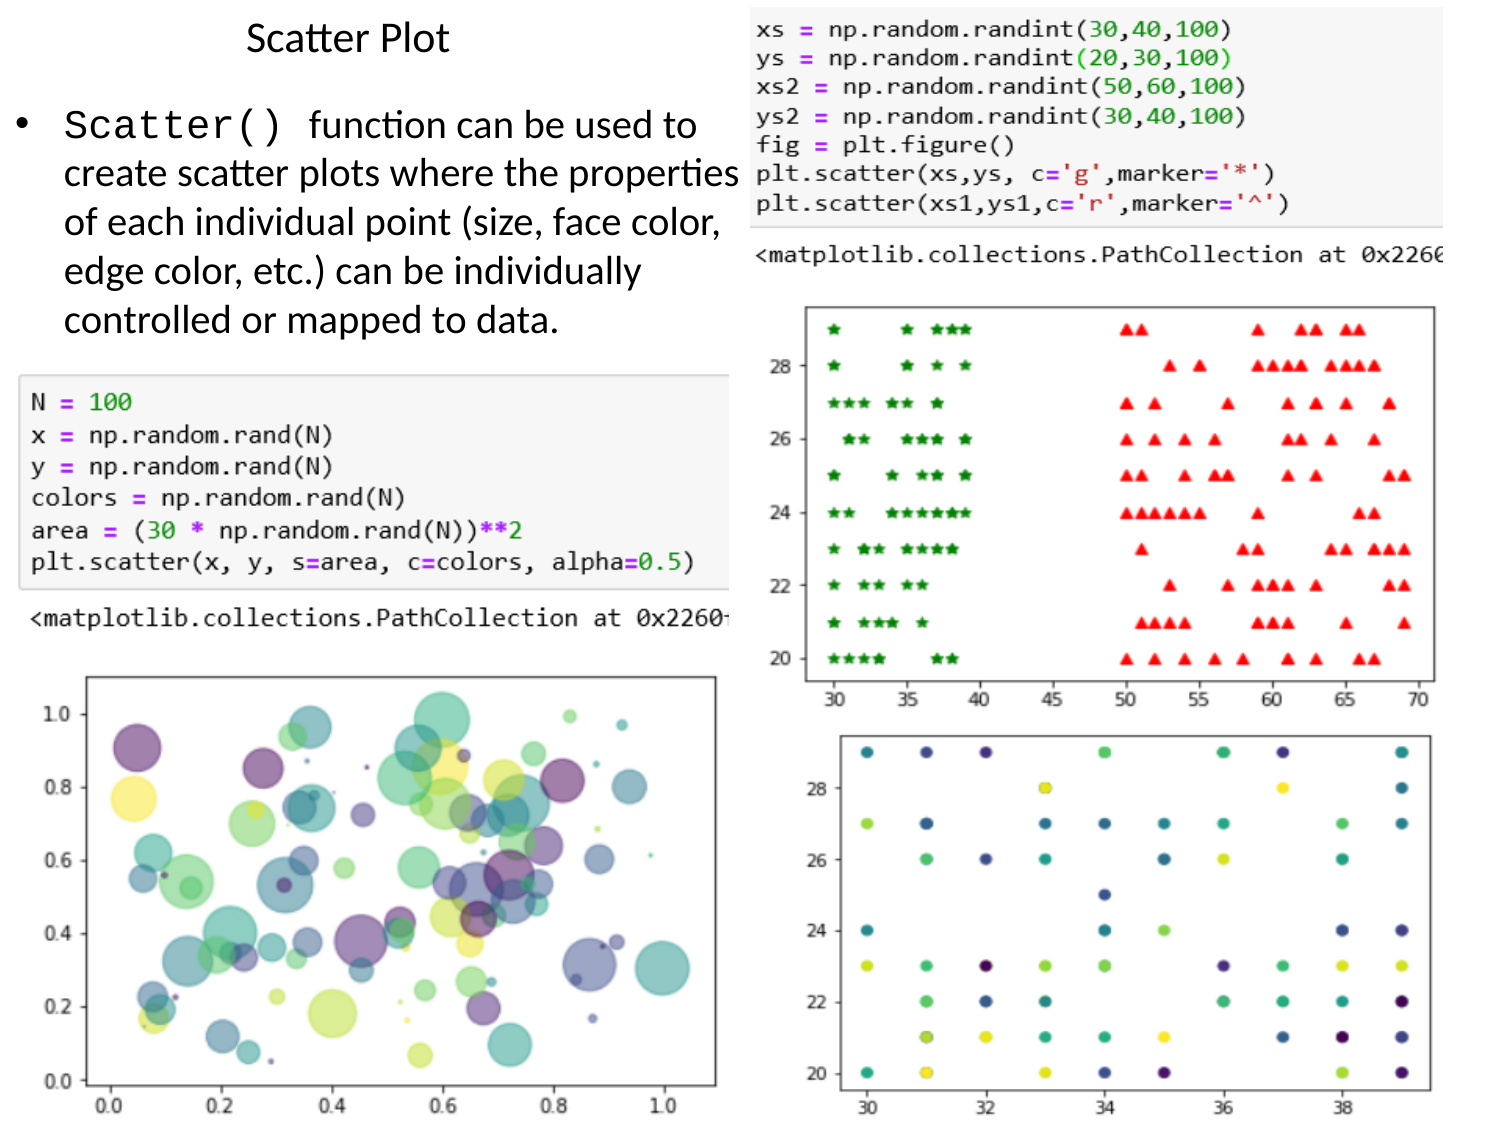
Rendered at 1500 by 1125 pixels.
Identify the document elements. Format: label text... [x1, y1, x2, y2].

picture [17, 373, 729, 1125]
list Scatter() function can be used to create scatter plots where the properties of each individual point (size, face color, edge color, etc.) can be individually controlled or mapped to data. [0, 90, 744, 398]
picture [749, 7, 1443, 717]
title Scatter Plot [64, 0, 632, 69]
picture [796, 730, 1443, 1122]
